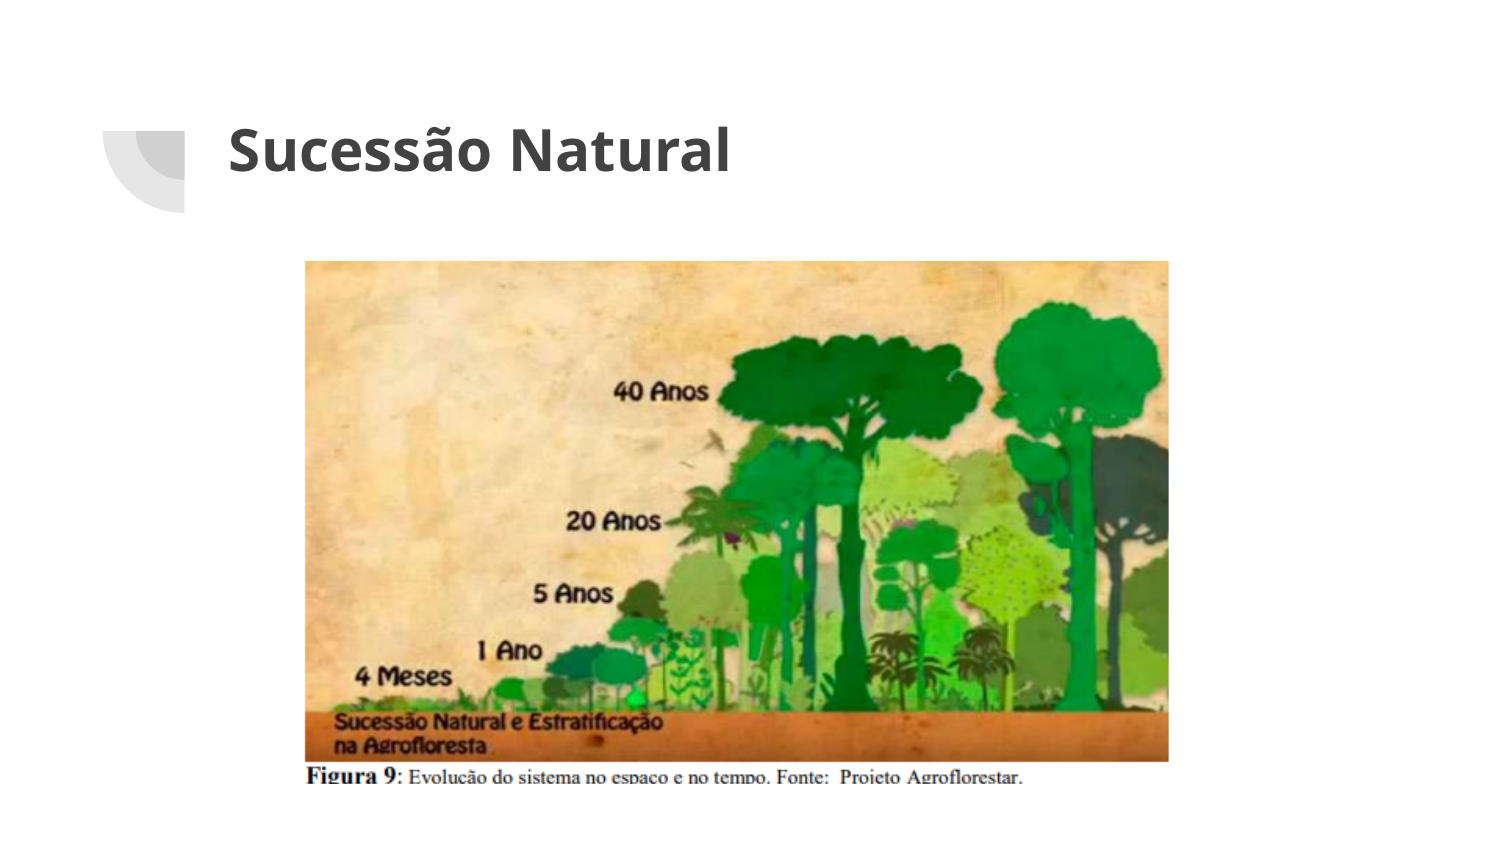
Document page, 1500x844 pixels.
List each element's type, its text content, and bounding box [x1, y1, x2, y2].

picture [259, 217, 1169, 784]
title Sucessão Natural [213, 98, 1368, 263]
